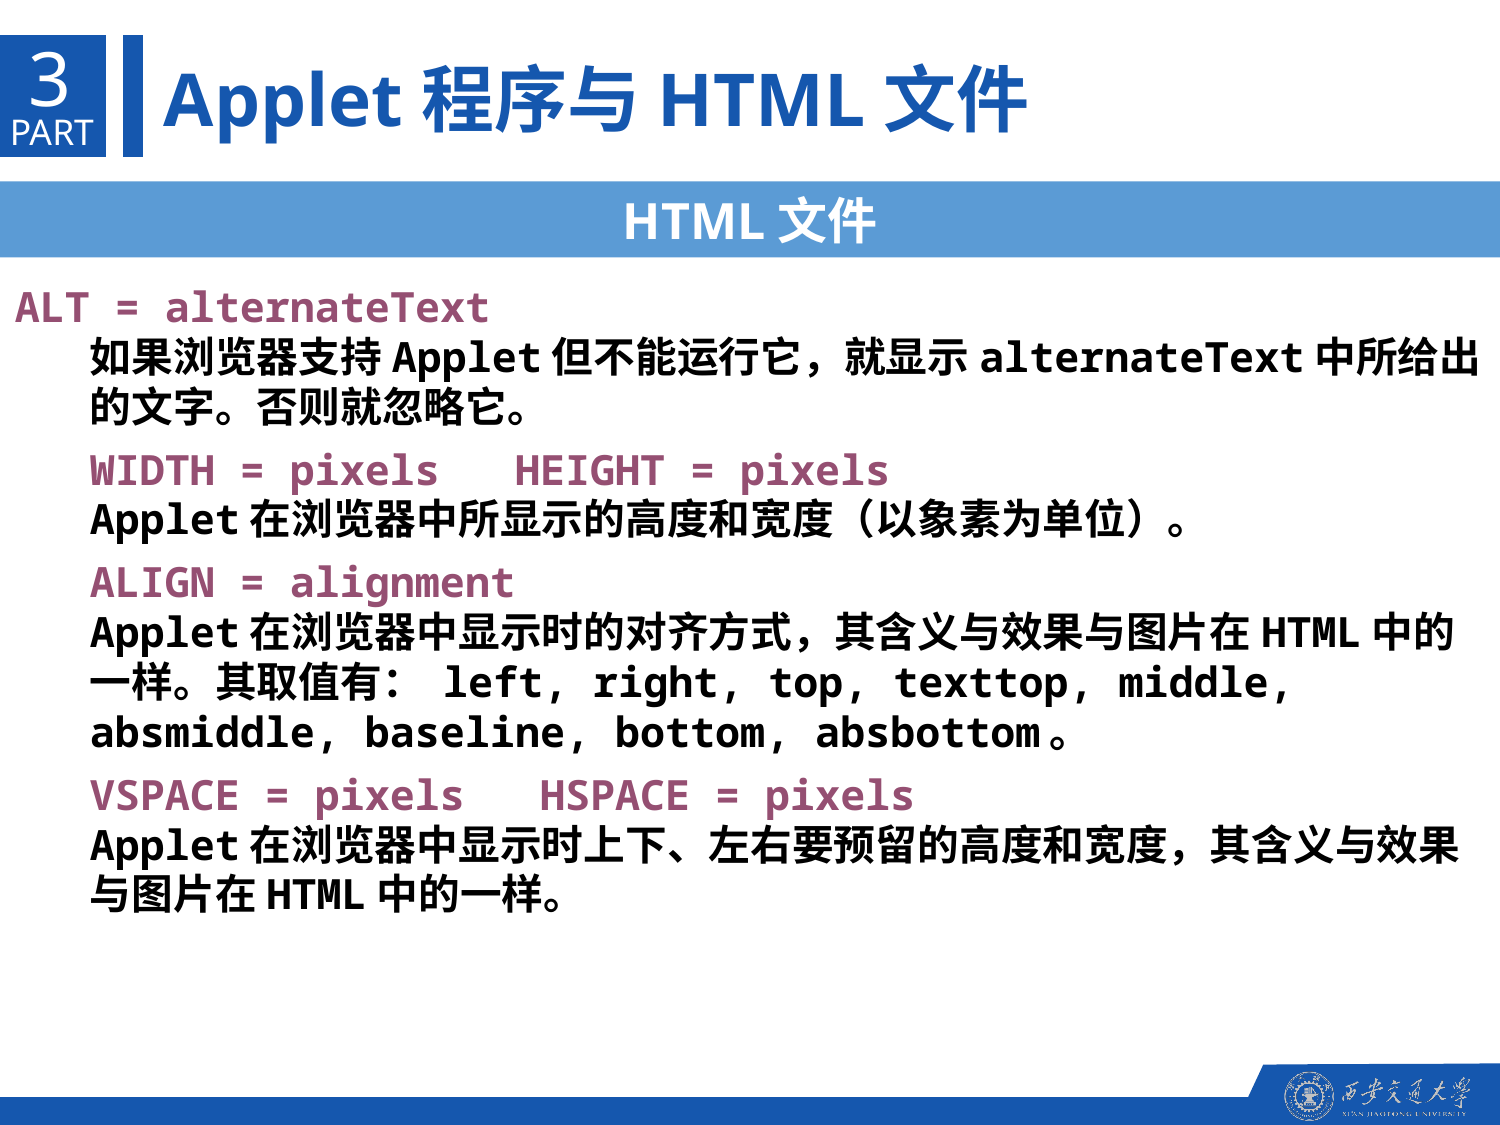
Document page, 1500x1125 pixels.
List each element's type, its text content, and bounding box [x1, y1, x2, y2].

text_box ALT = alternateText 如果浏览器支持Applet但不能运行它，就显示alternateText中所给出的文字。否则就忽略它。 WIDTH = pixels HEIGHT = pixels Applet在浏览器中所显示的高度和宽度（以象素为单位）。 ALIGN = alignment Applet在浏览器中显示时的对齐方式，其含义与效果与图片在HTML中的一样。其取值有： left, right, top, texttop, middle, absmiddle, baseline, bottom, absbottom。 VSPACE = pixels HSPACE = pixels Applet在浏览器中显示时上下、左右要预留的高度和宽度，其含义与效果与图片在HTML中的一样。 [0, 273, 1500, 926]
text_box Applet程序与HTML文件 [149, 45, 1045, 149]
text_box HTML文件 [0, 180, 1500, 259]
text_box PART [9, 109, 95, 153]
text_box 3 [14, 23, 87, 129]
